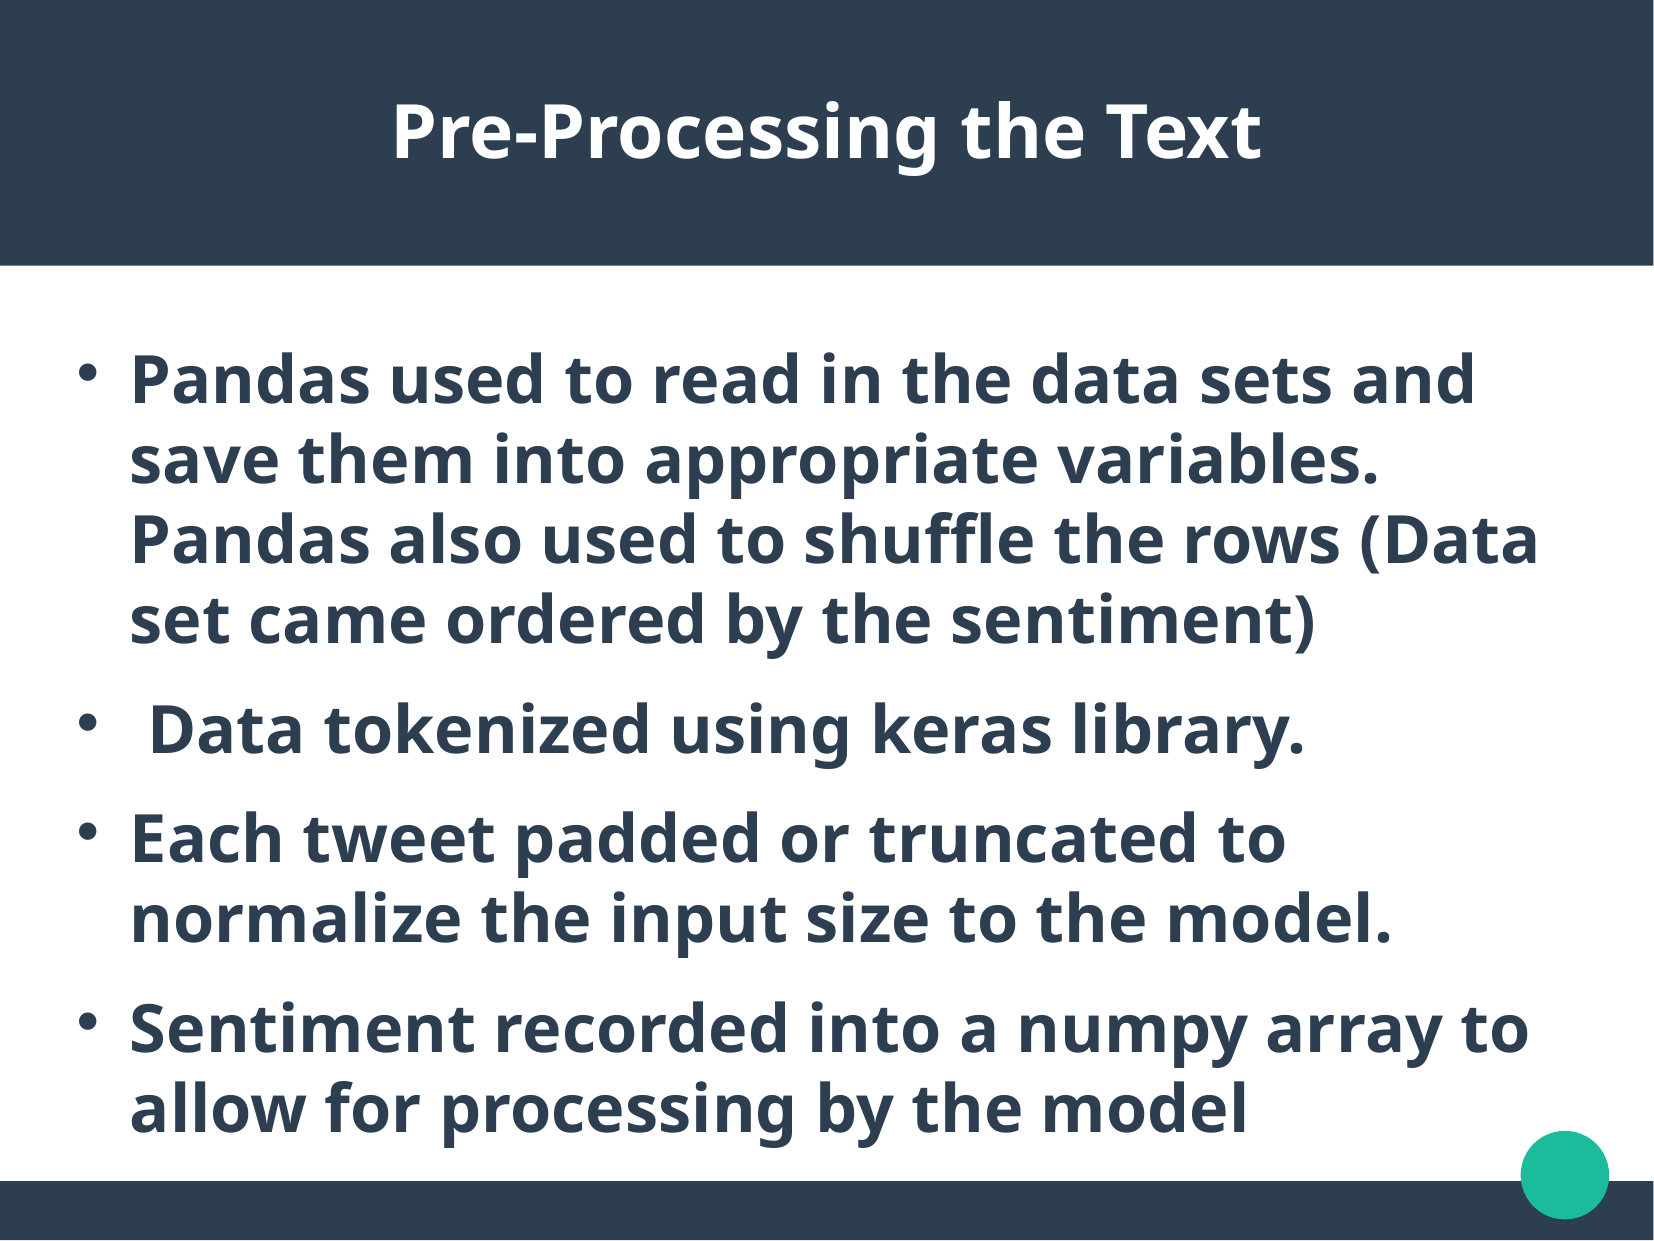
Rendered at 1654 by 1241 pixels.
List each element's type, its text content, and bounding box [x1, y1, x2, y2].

text_box Pre-Processing the Text [58, 49, 1595, 207]
text_box Pandas used to read in the data sets and save them into appropriate variables. Pandas also used to shuffle the rows (Data set came ordered by the sentiment) Data tokenized using keras library. Each tweet padded or truncated to normalize the input size to the model. Sentiment recorded into a numpy array to allow for processing by the model [58, 336, 1595, 1164]
